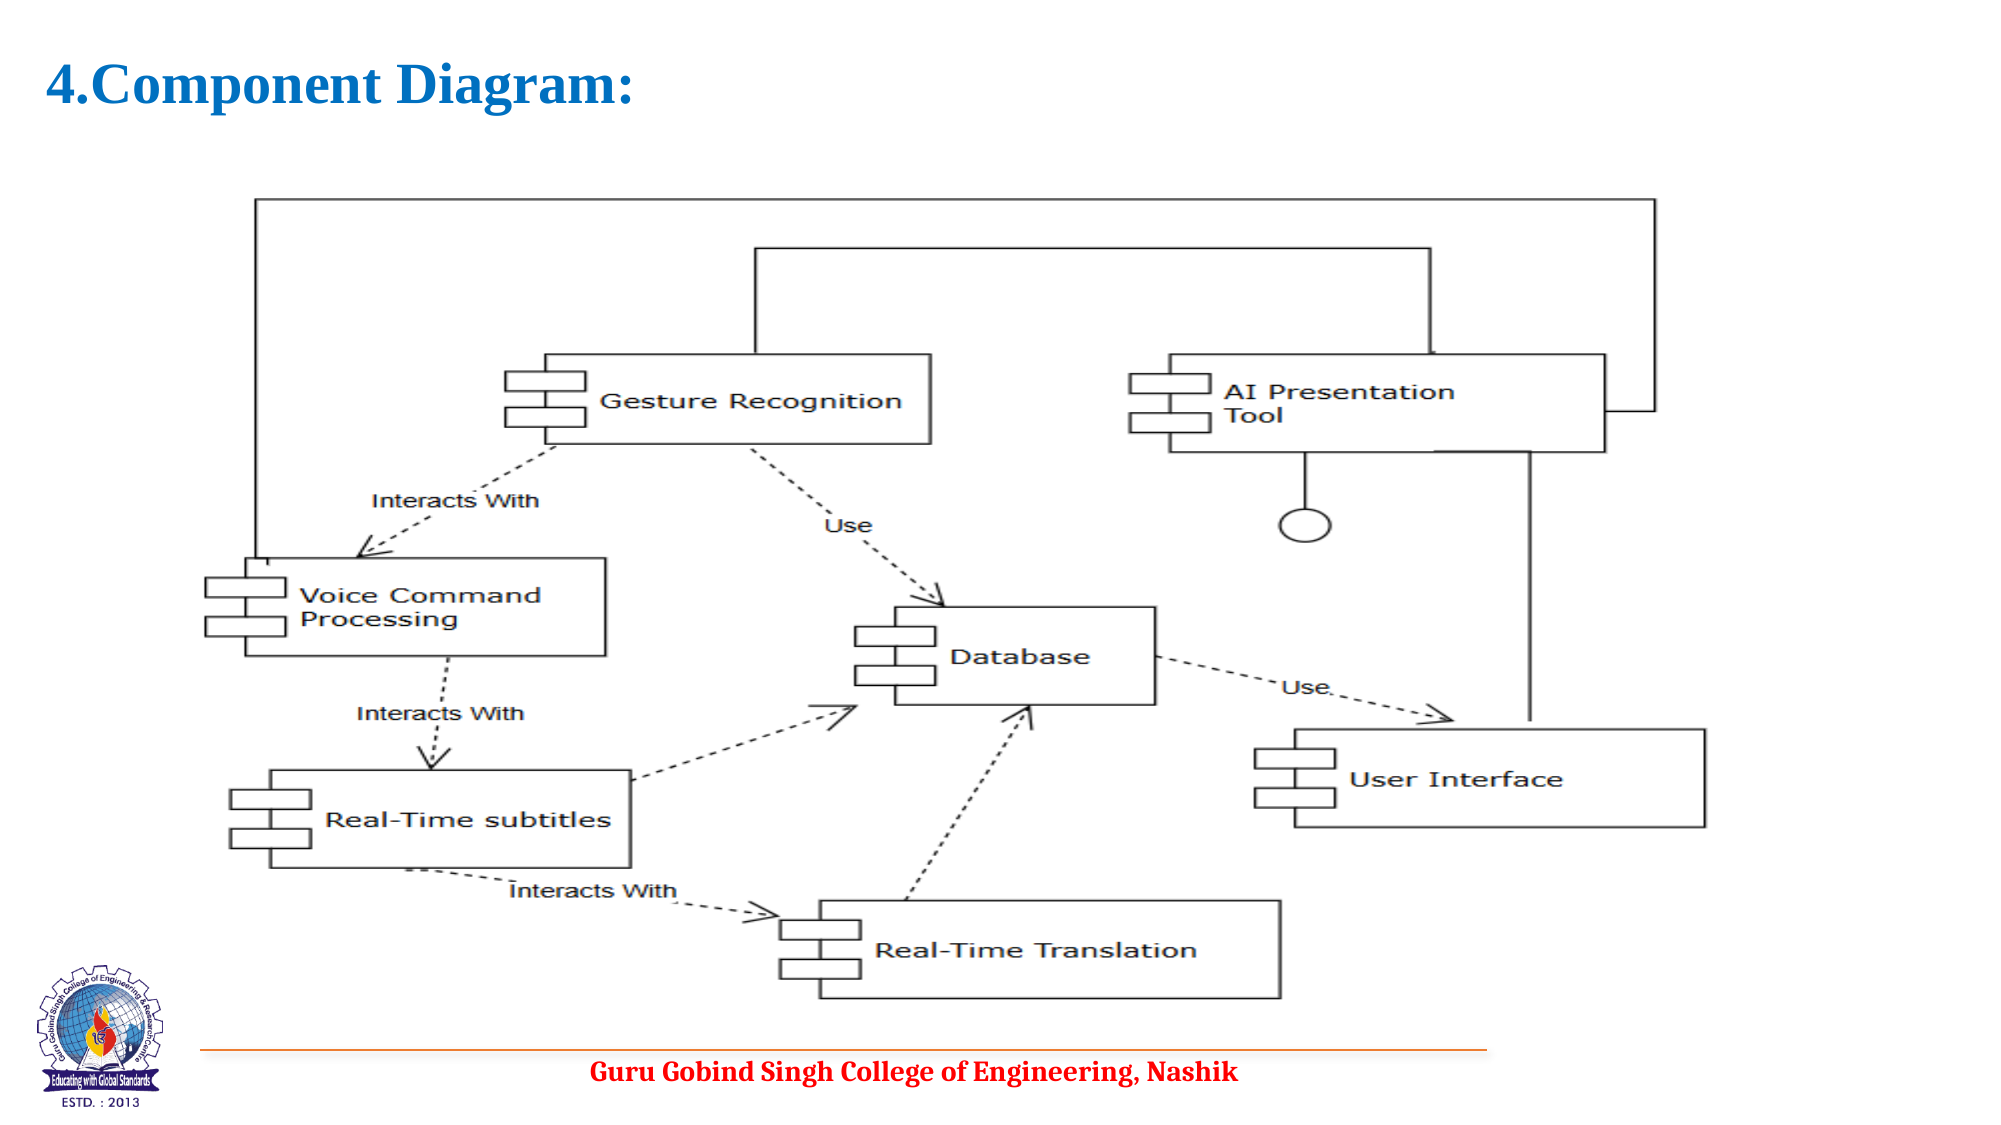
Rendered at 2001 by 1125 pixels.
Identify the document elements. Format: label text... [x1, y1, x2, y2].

text_box 4.Component Diagram: [31, 37, 784, 123]
text_box Guru Gobind Singh College of Engineering, Nashik [575, 1051, 1470, 1119]
picture [37, 154, 1980, 1108]
